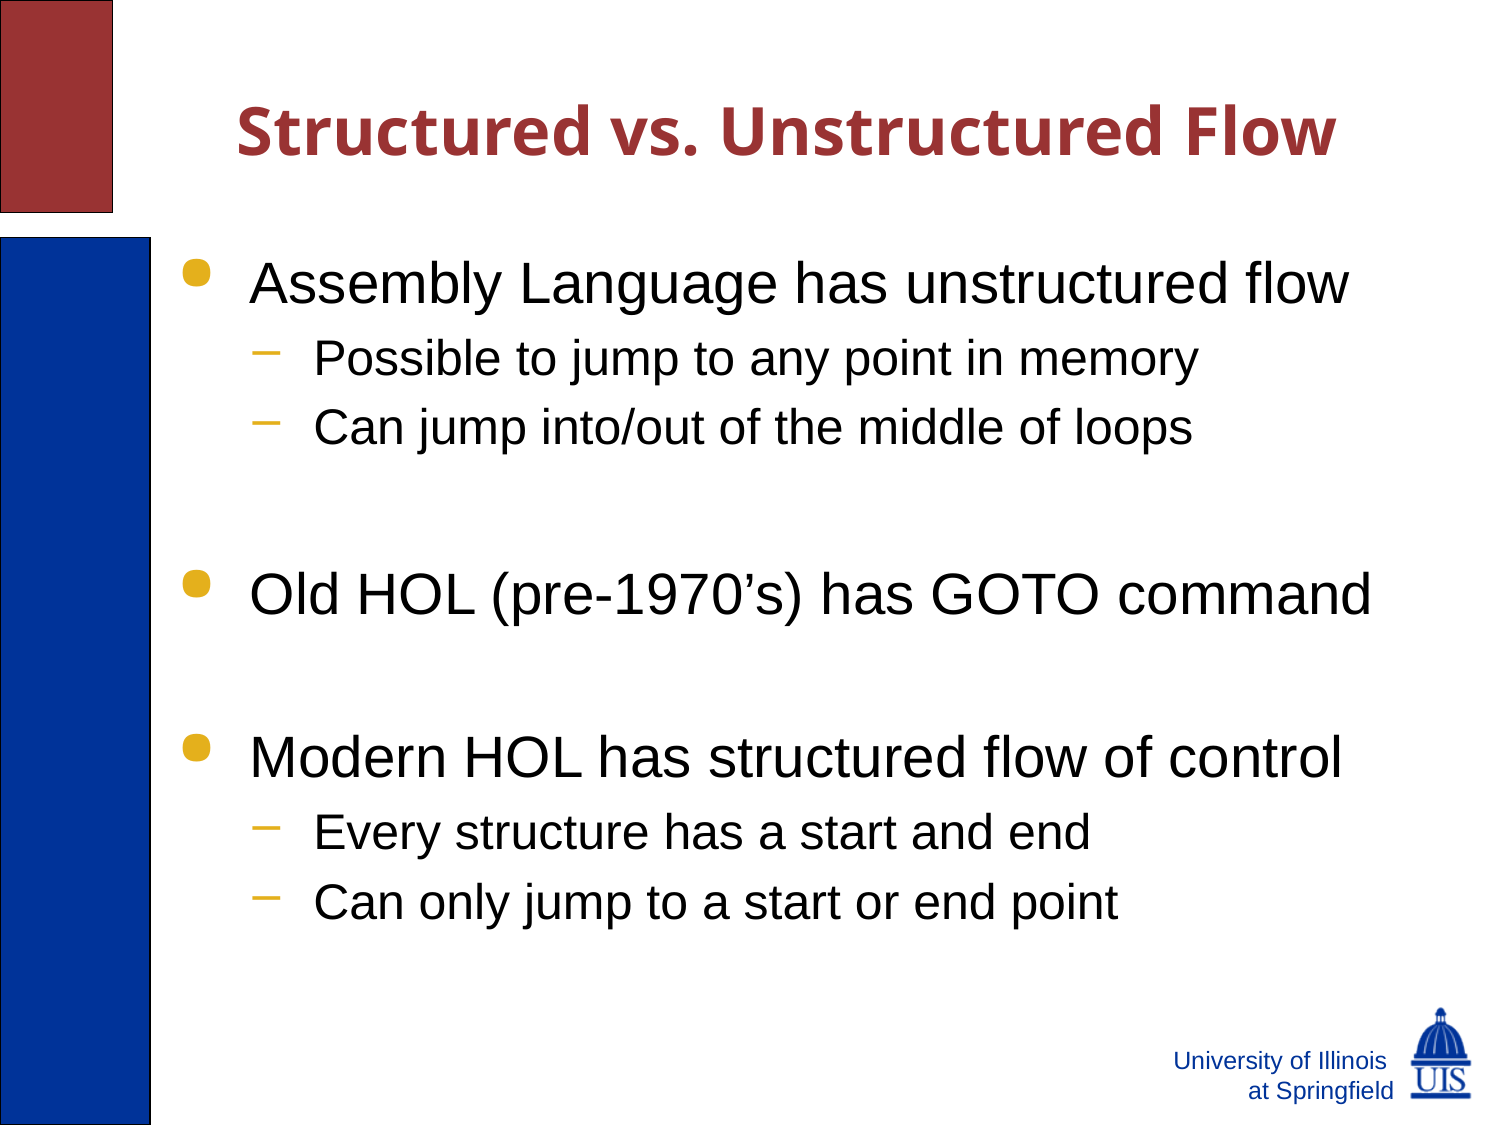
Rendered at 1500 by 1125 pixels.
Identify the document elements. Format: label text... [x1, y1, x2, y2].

picture [1409, 1006, 1473, 1102]
list Assembly Language has unstructured flow Possible to jump to any point in memory Can jump into/out of the middle of loops Old HOL (pre-1970’s) has GOTO command Modern HOL has structured flow of control Every structure has a start and end Can only jump to a start or end point [162, 237, 1425, 1005]
title Structured vs. Unstructured Flow [150, 45, 1425, 213]
